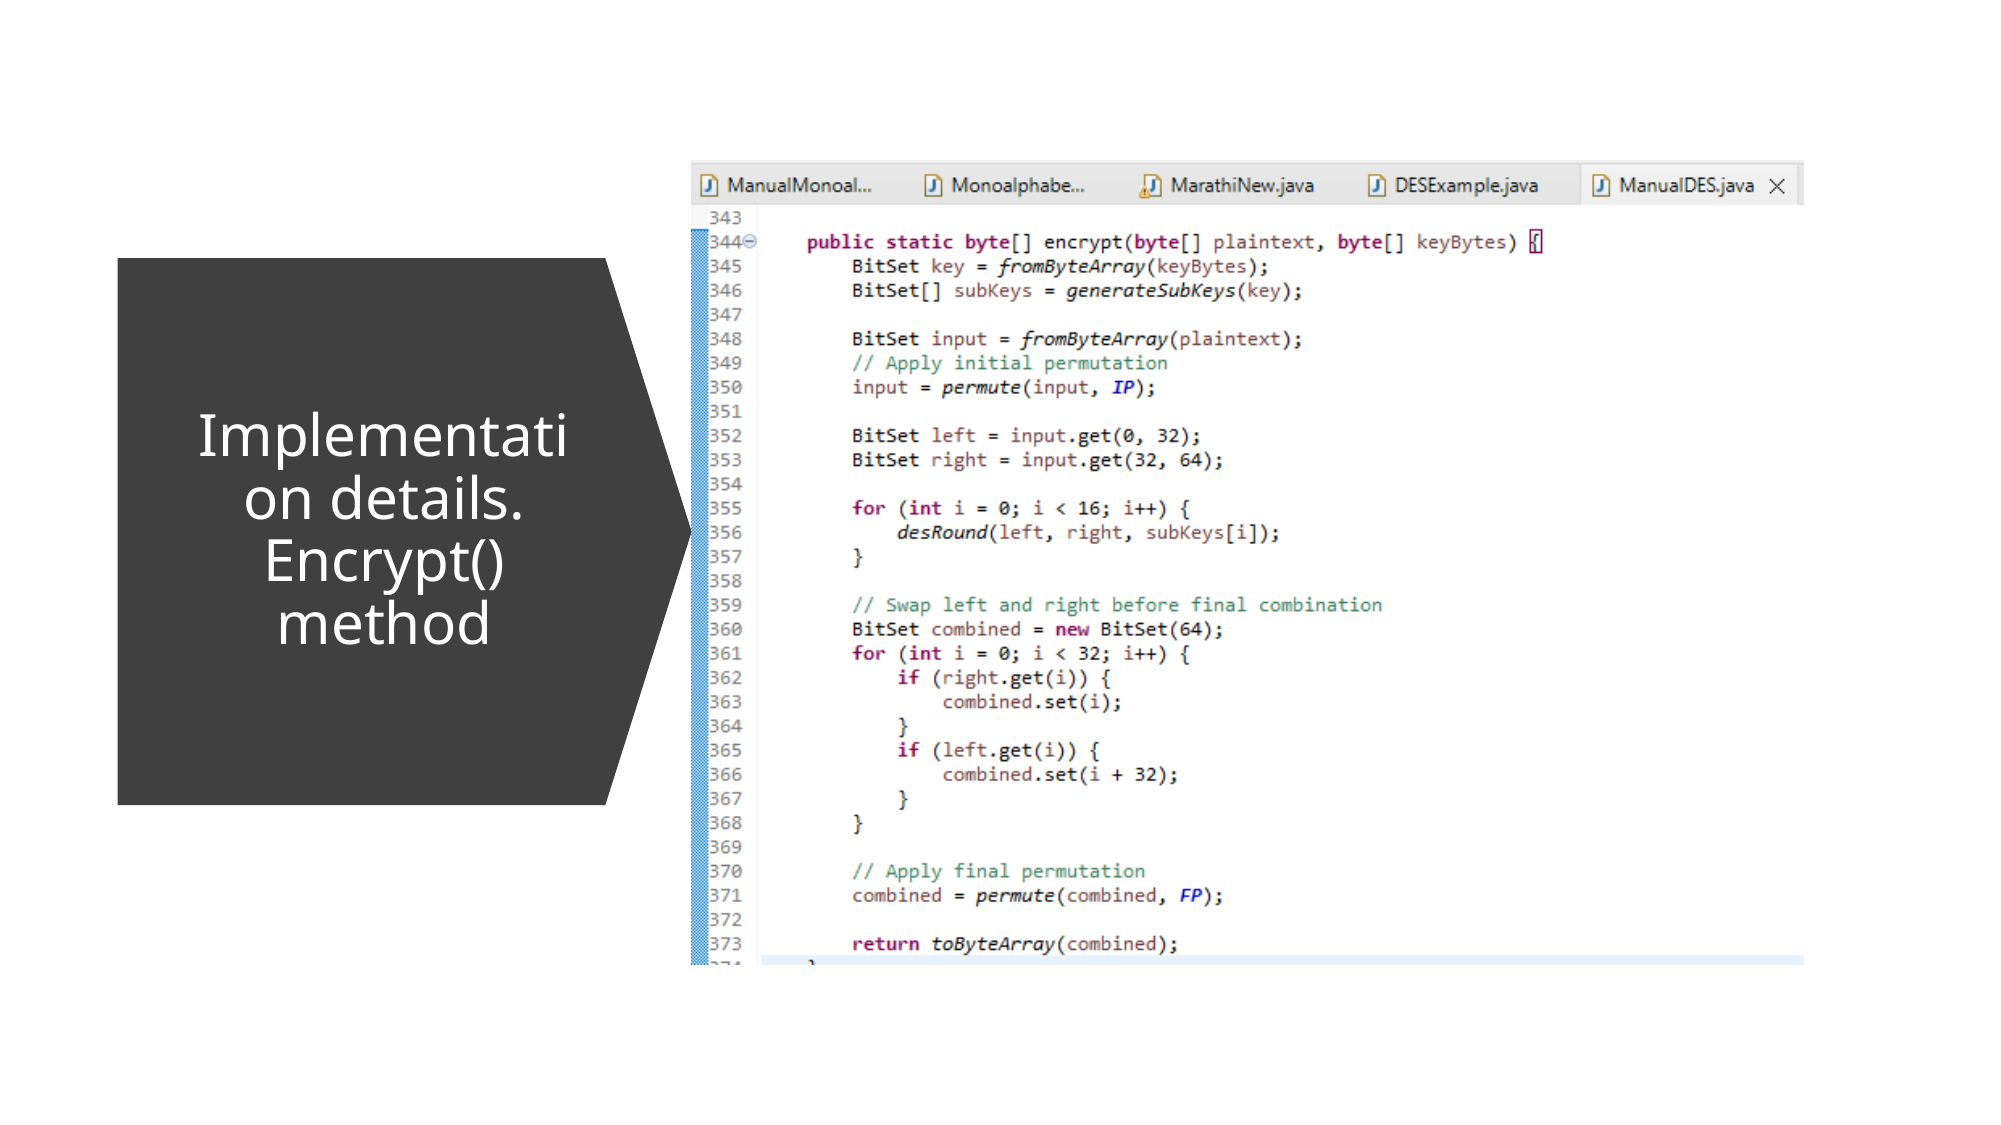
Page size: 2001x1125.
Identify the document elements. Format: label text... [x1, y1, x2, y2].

picture [691, 160, 1804, 965]
title Implementation details. Encrypt() method [168, 322, 601, 741]
text_box [116, 257, 691, 807]
